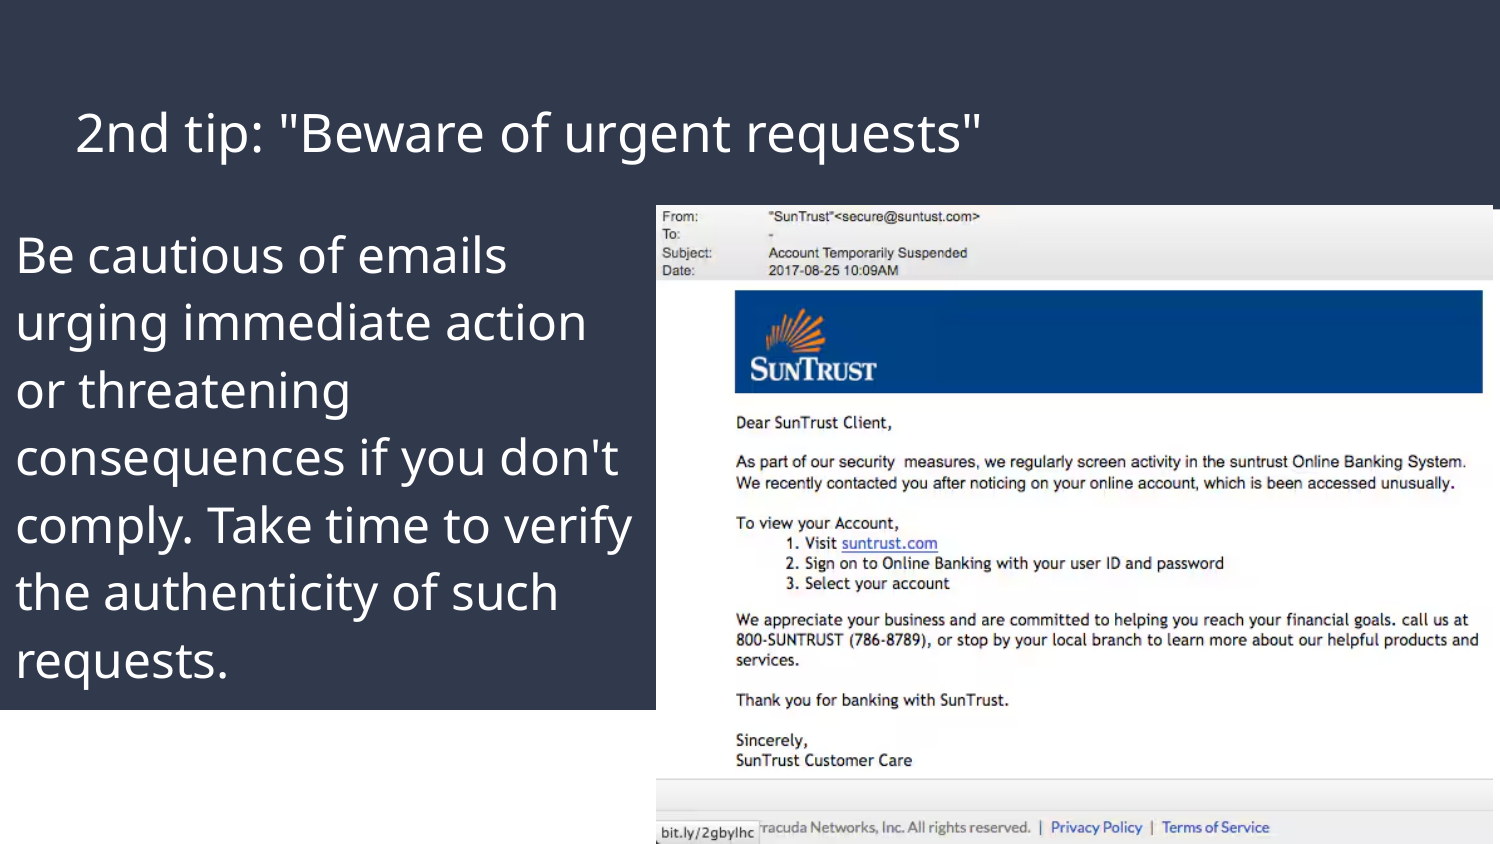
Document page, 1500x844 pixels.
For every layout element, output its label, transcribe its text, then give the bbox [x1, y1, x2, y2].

picture [655, 205, 1493, 844]
title 2nd tip: "Beware of urgent requests" [60, 80, 1459, 183]
list Be cautious of emails urging immediate action or threatening consequences if you don't comply. Take time to verify the authenticity of such requests. [0, 205, 653, 710]
